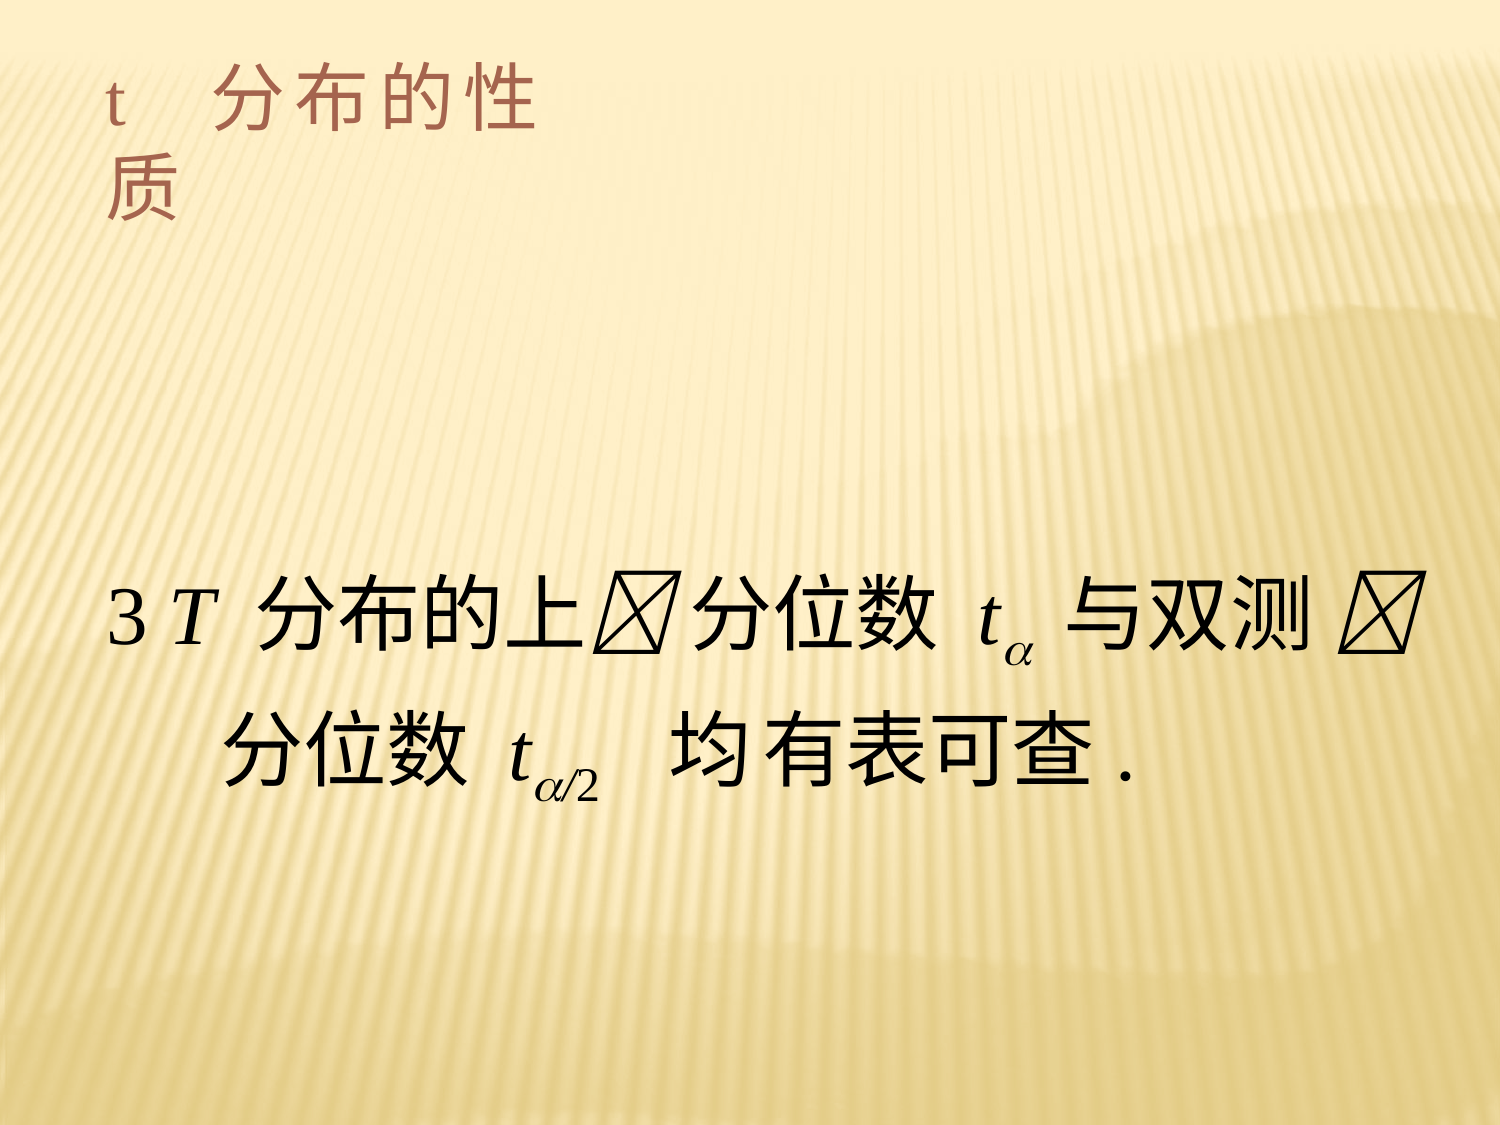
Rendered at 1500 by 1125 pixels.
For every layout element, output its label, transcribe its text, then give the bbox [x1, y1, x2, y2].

text_box 3 T 分布的上 分位数 t 与双测  分位数 t/2 均 有表可查. [91, 530, 1450, 819]
text_box t 分布的性质 [90, 87, 554, 193]
